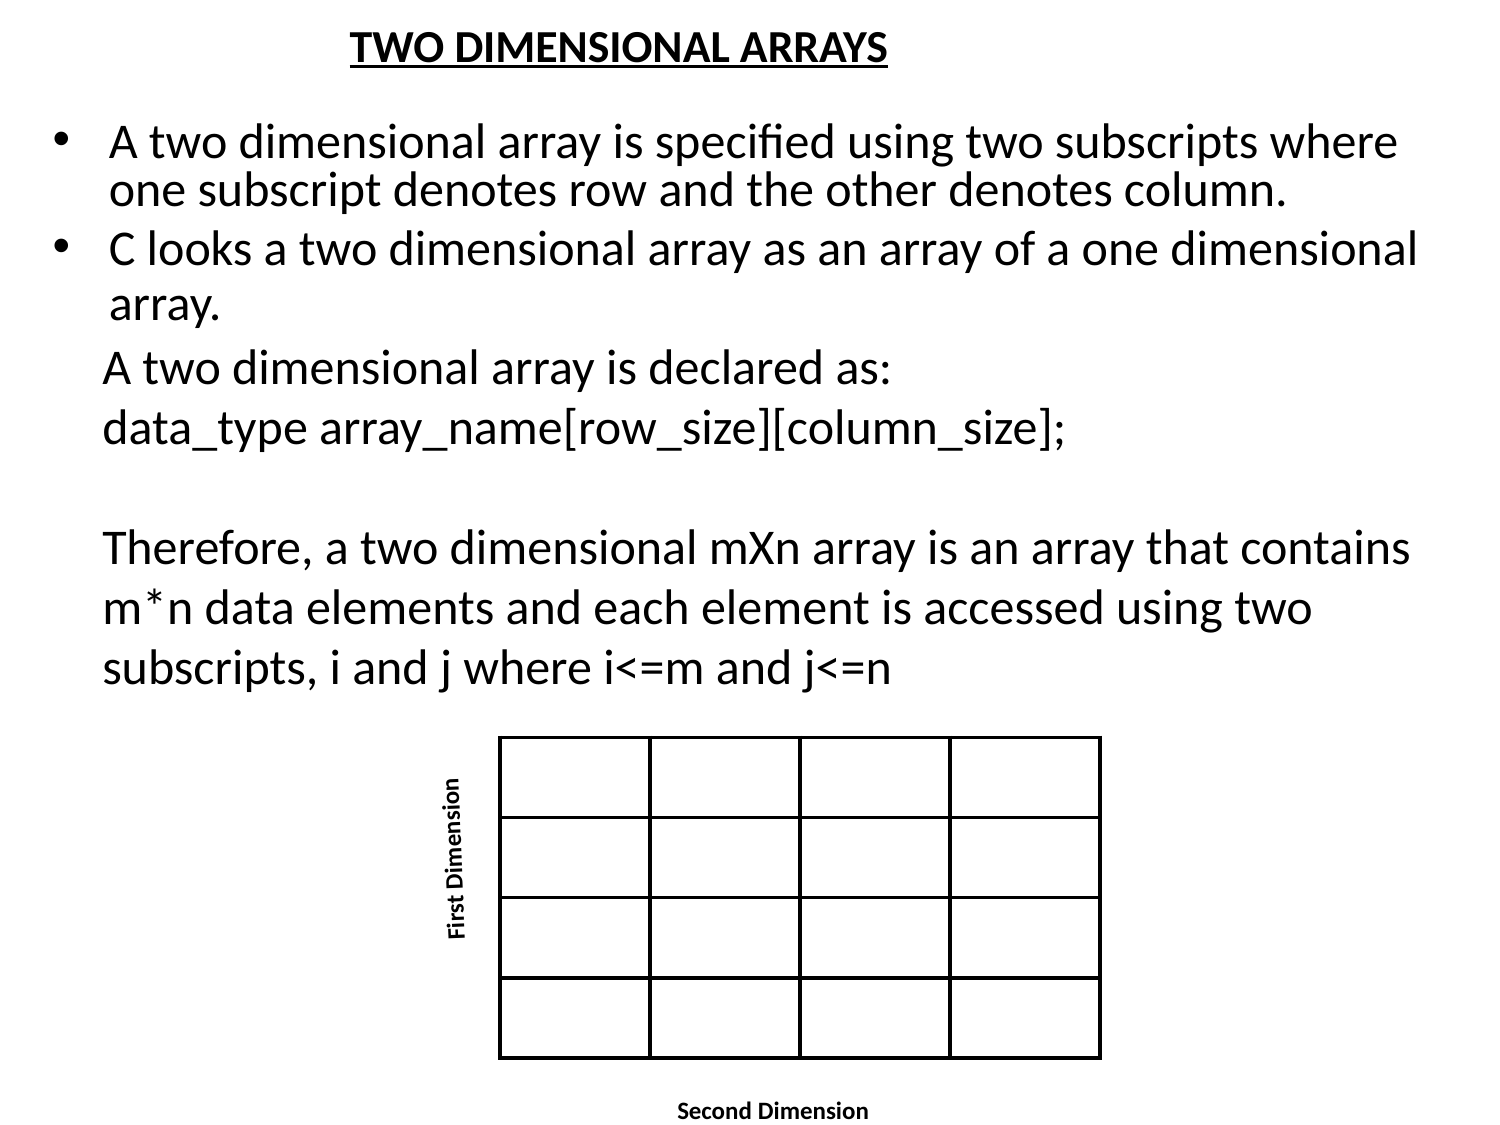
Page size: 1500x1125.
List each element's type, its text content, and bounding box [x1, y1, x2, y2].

table_cell [502, 899, 648, 976]
table_cell [802, 819, 948, 896]
table_cell [802, 899, 948, 976]
table_cell [652, 980, 798, 1056]
text_box Second Dimension [662, 1087, 944, 1125]
table_cell [502, 819, 648, 896]
table_cell [952, 980, 1098, 1056]
table_cell [802, 980, 948, 1056]
table_header [502, 762, 648, 816]
table_cell [502, 980, 648, 1056]
table_header [652, 762, 798, 816]
table_header [802, 762, 948, 816]
table_cell [952, 899, 1098, 976]
text_box First Dimension [424, 762, 475, 1046]
table_cell [652, 819, 798, 896]
title TWO DIMENSIONAL ARRAYS [0, 0, 1238, 88]
table_cell [652, 899, 798, 976]
list A two dimensional array is specified using two subscripts where one subscript denotes row and the other denotes column. C looks a two dimensional array as an array of a one dimensional array. [37, 112, 1500, 238]
table_header [952, 762, 1098, 816]
table_cell [952, 819, 1098, 896]
text_box A two dimensional array is declared as: data_type array_name[row_size][column_size]; Therefore, a two dimensional mXn array is an array that contains m*n data elements and each element is accessed using two subscripts, i and j where i<=m and j<=n [87, 327, 1450, 762]
